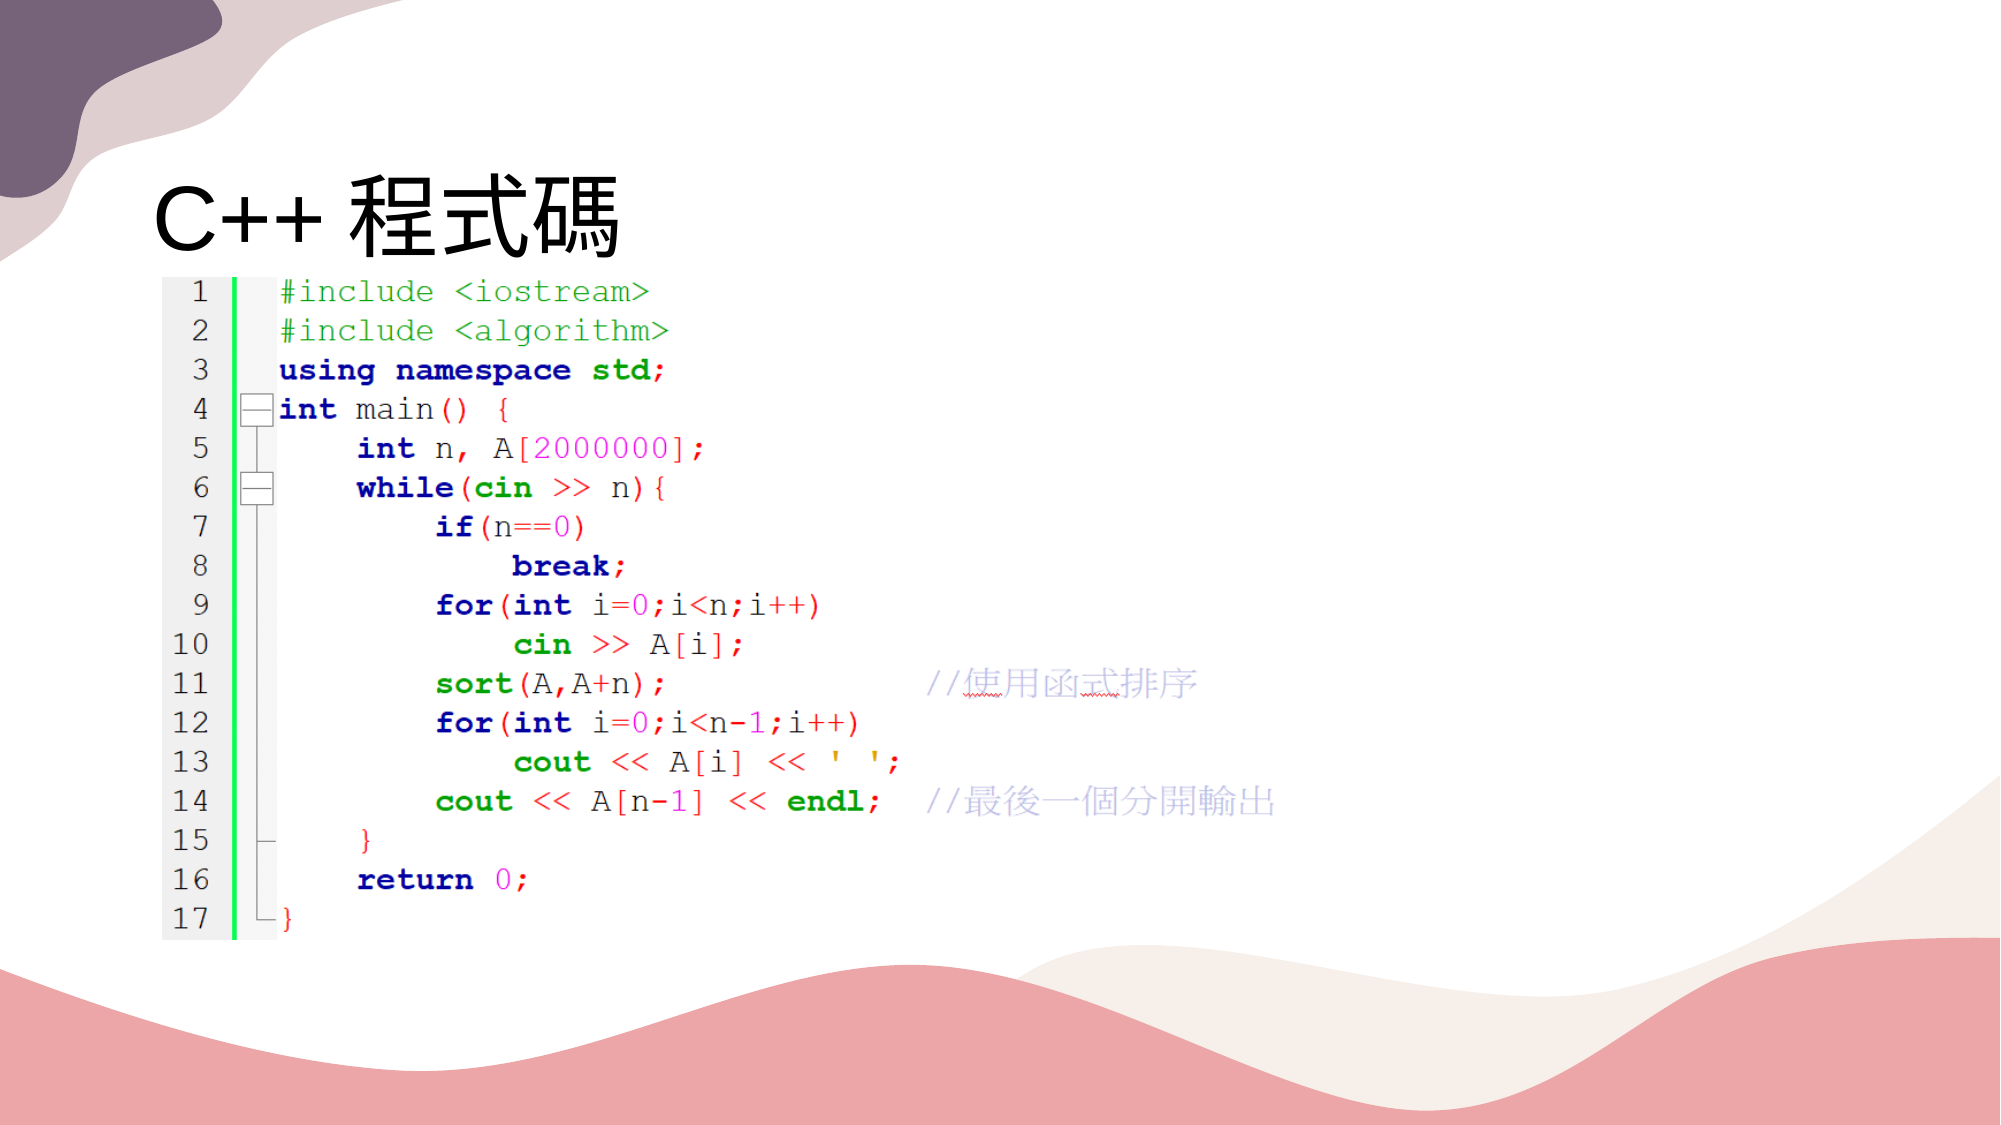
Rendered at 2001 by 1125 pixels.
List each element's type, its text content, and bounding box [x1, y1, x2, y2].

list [162, 277, 1290, 940]
title C++程式碼 [137, 112, 1863, 330]
